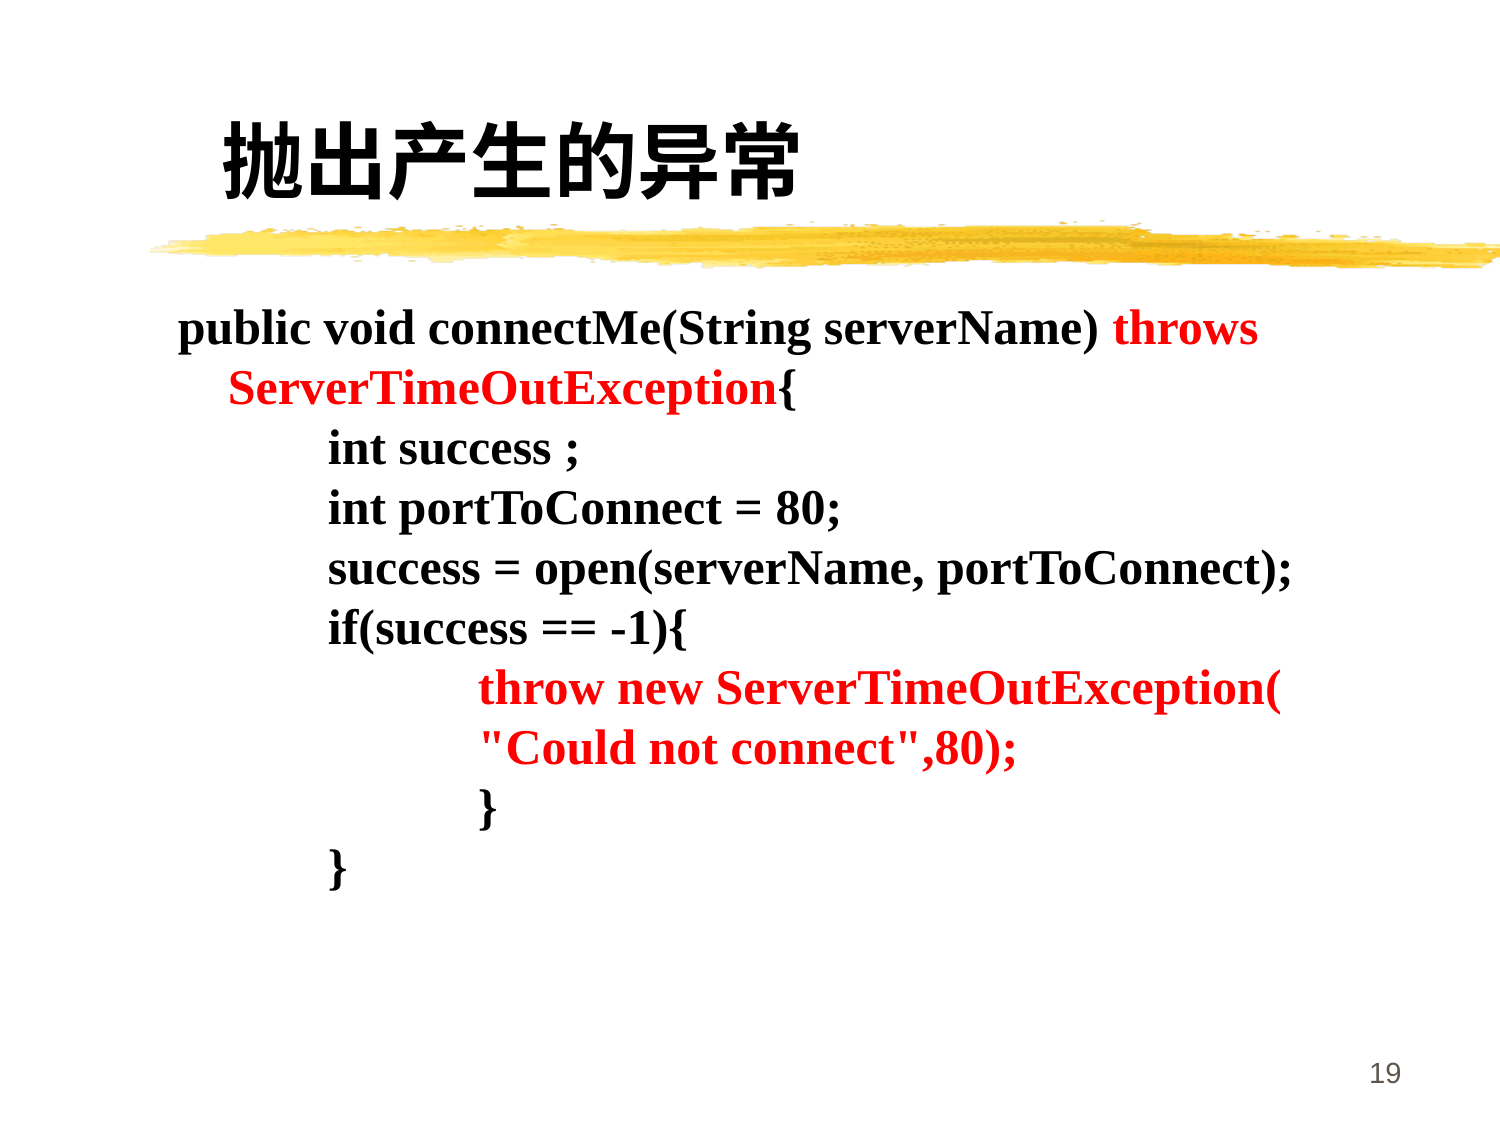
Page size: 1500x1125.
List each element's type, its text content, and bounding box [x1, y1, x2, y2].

picture [150, 215, 1500, 279]
text_box 抛出产生的异常 [206, 101, 942, 217]
text_box public void connectMe(String serverName) throws ServerTimeOutException{ int success ; int portToConnect = 80; success = open(serverName, portToConnect); if(success == -1){ throw new ServerTimeOutException( "Could not connect",80); } } [163, 287, 1310, 903]
slide_number 19 [1103, 1021, 1417, 1098]
